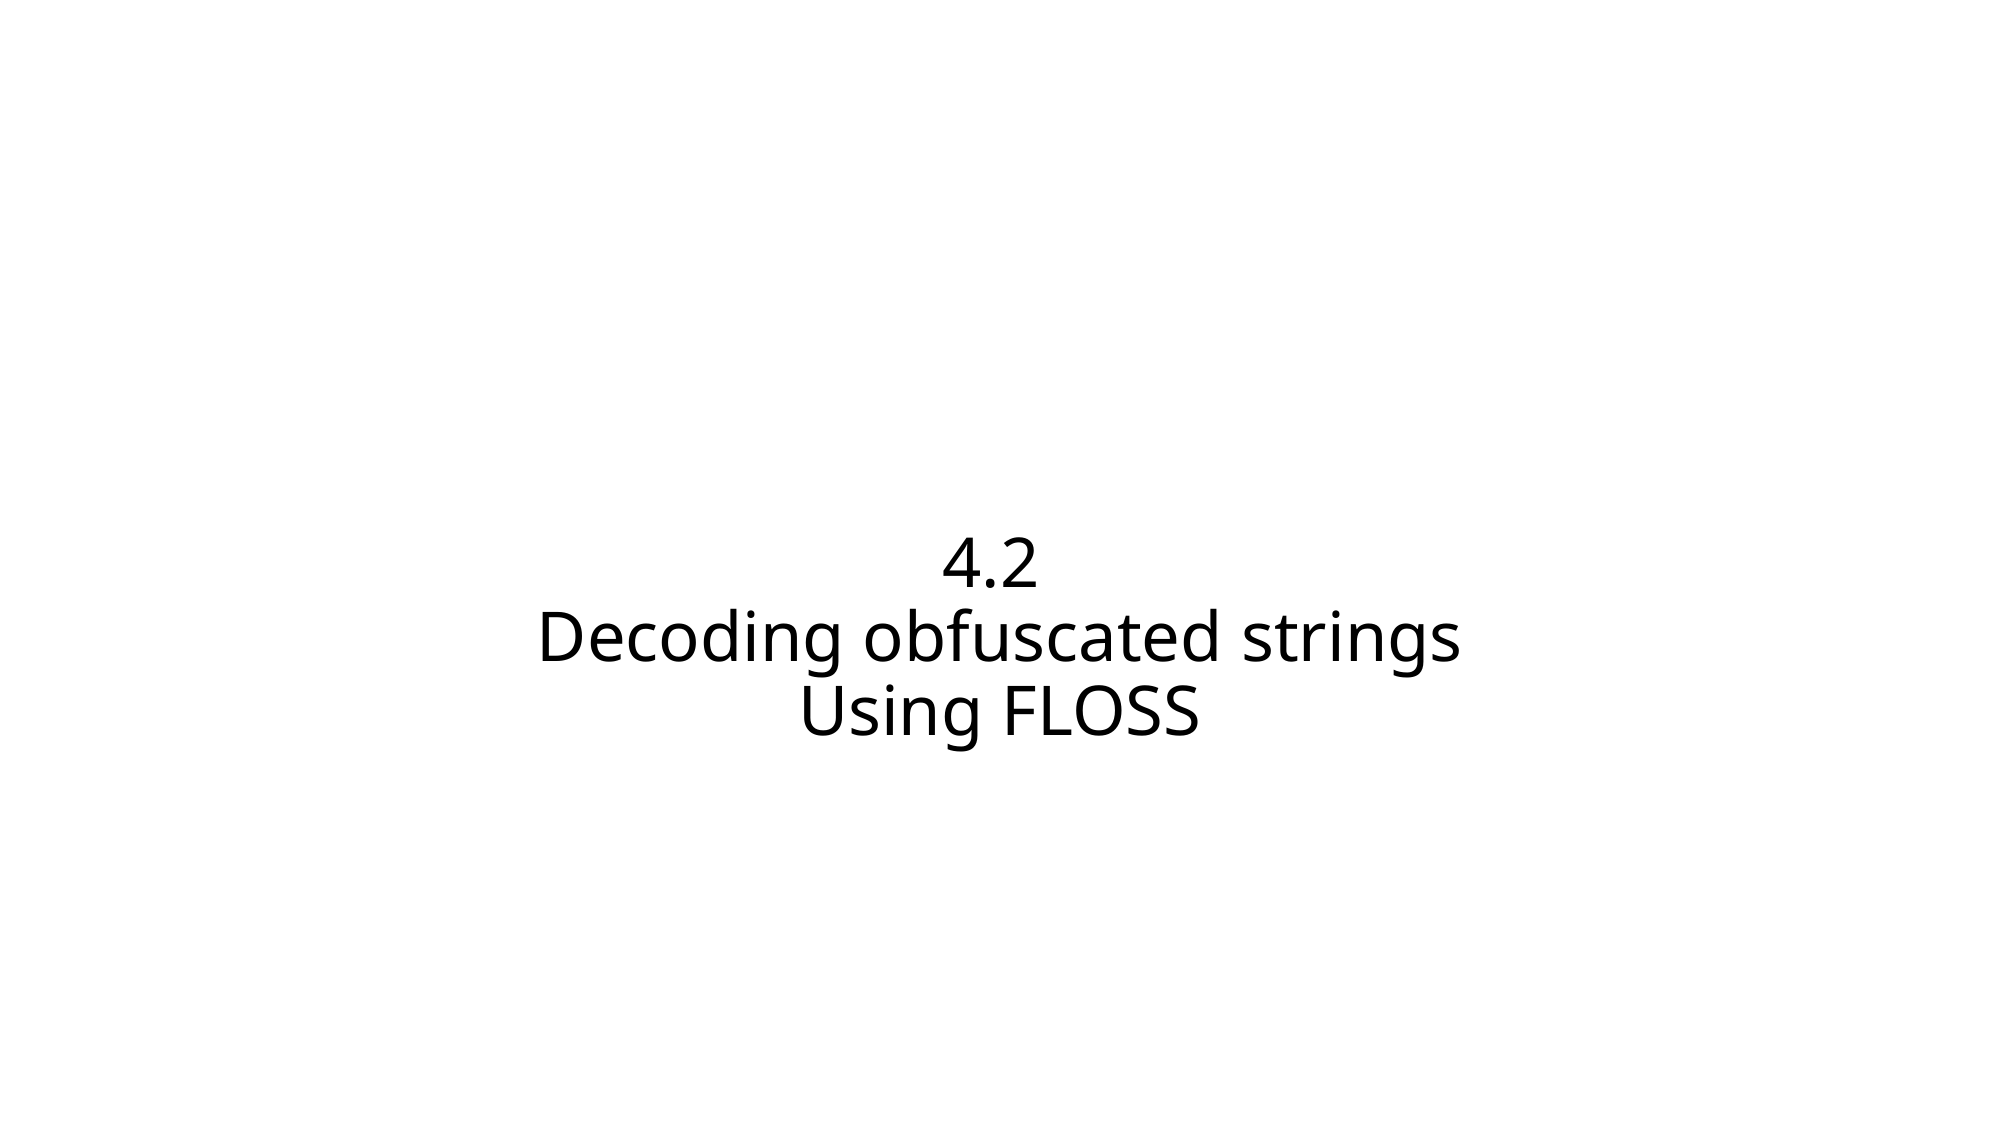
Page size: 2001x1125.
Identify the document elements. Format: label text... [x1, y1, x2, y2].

title 4.2 Decoding obfuscated strings Using FLOSS [146, 366, 1854, 759]
